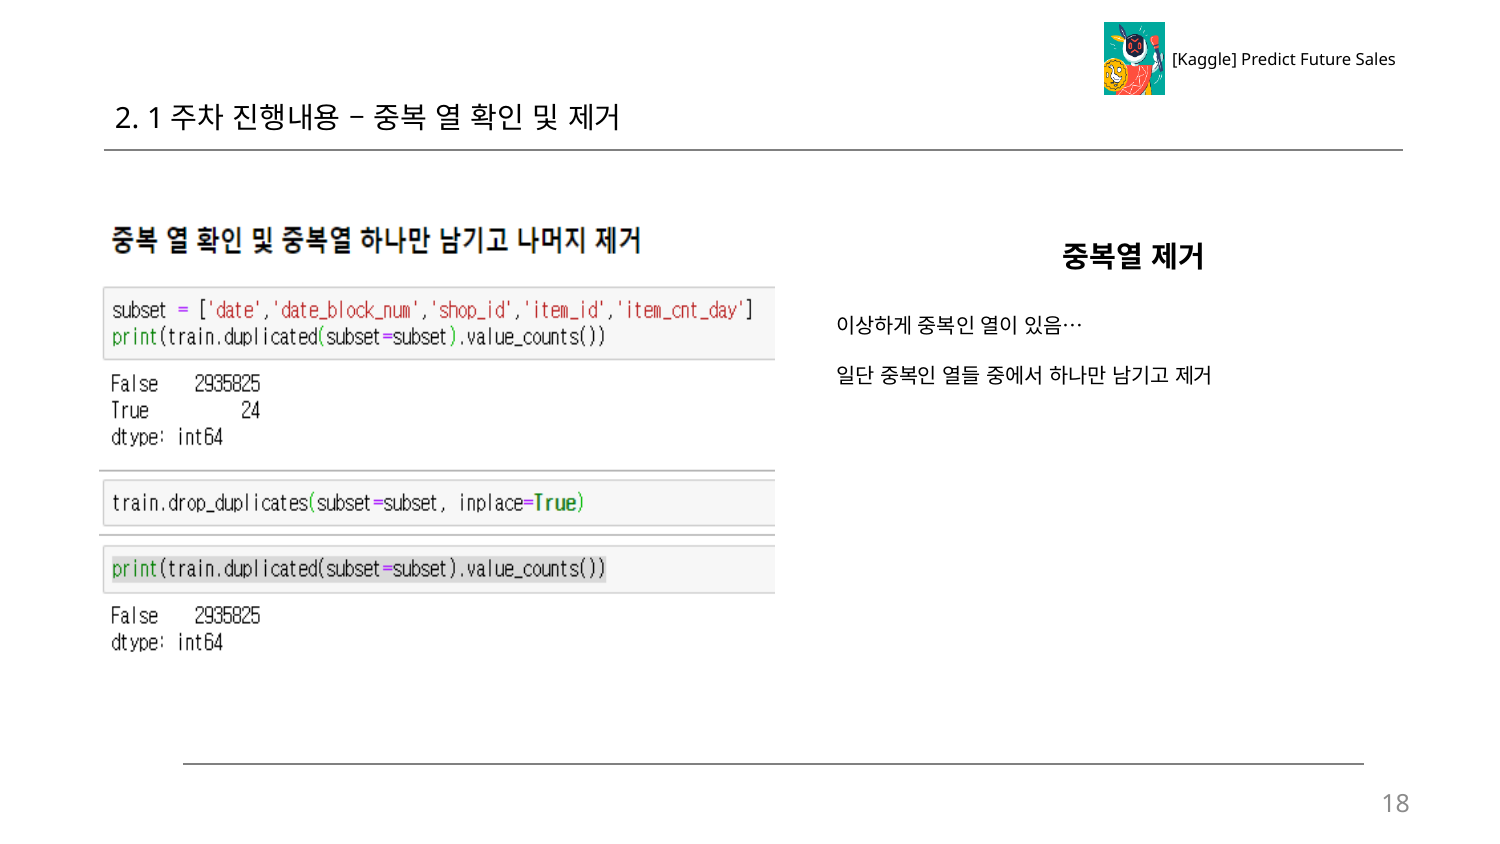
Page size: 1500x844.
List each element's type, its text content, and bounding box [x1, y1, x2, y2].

text_box 2. 1주차 진행내용 – 중복 열 확인 및 제거 [100, 91, 1400, 142]
text_box 중복열 제거 [821, 231, 1448, 281]
picture [99, 210, 776, 663]
text_box 이상하게 중복인 열이 있음… 일단 중복인 열들 중에서 하나만 남기고 제거 [821, 304, 1448, 395]
slide_number 18 [1074, 782, 1425, 827]
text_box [1104, 22, 1483, 95]
